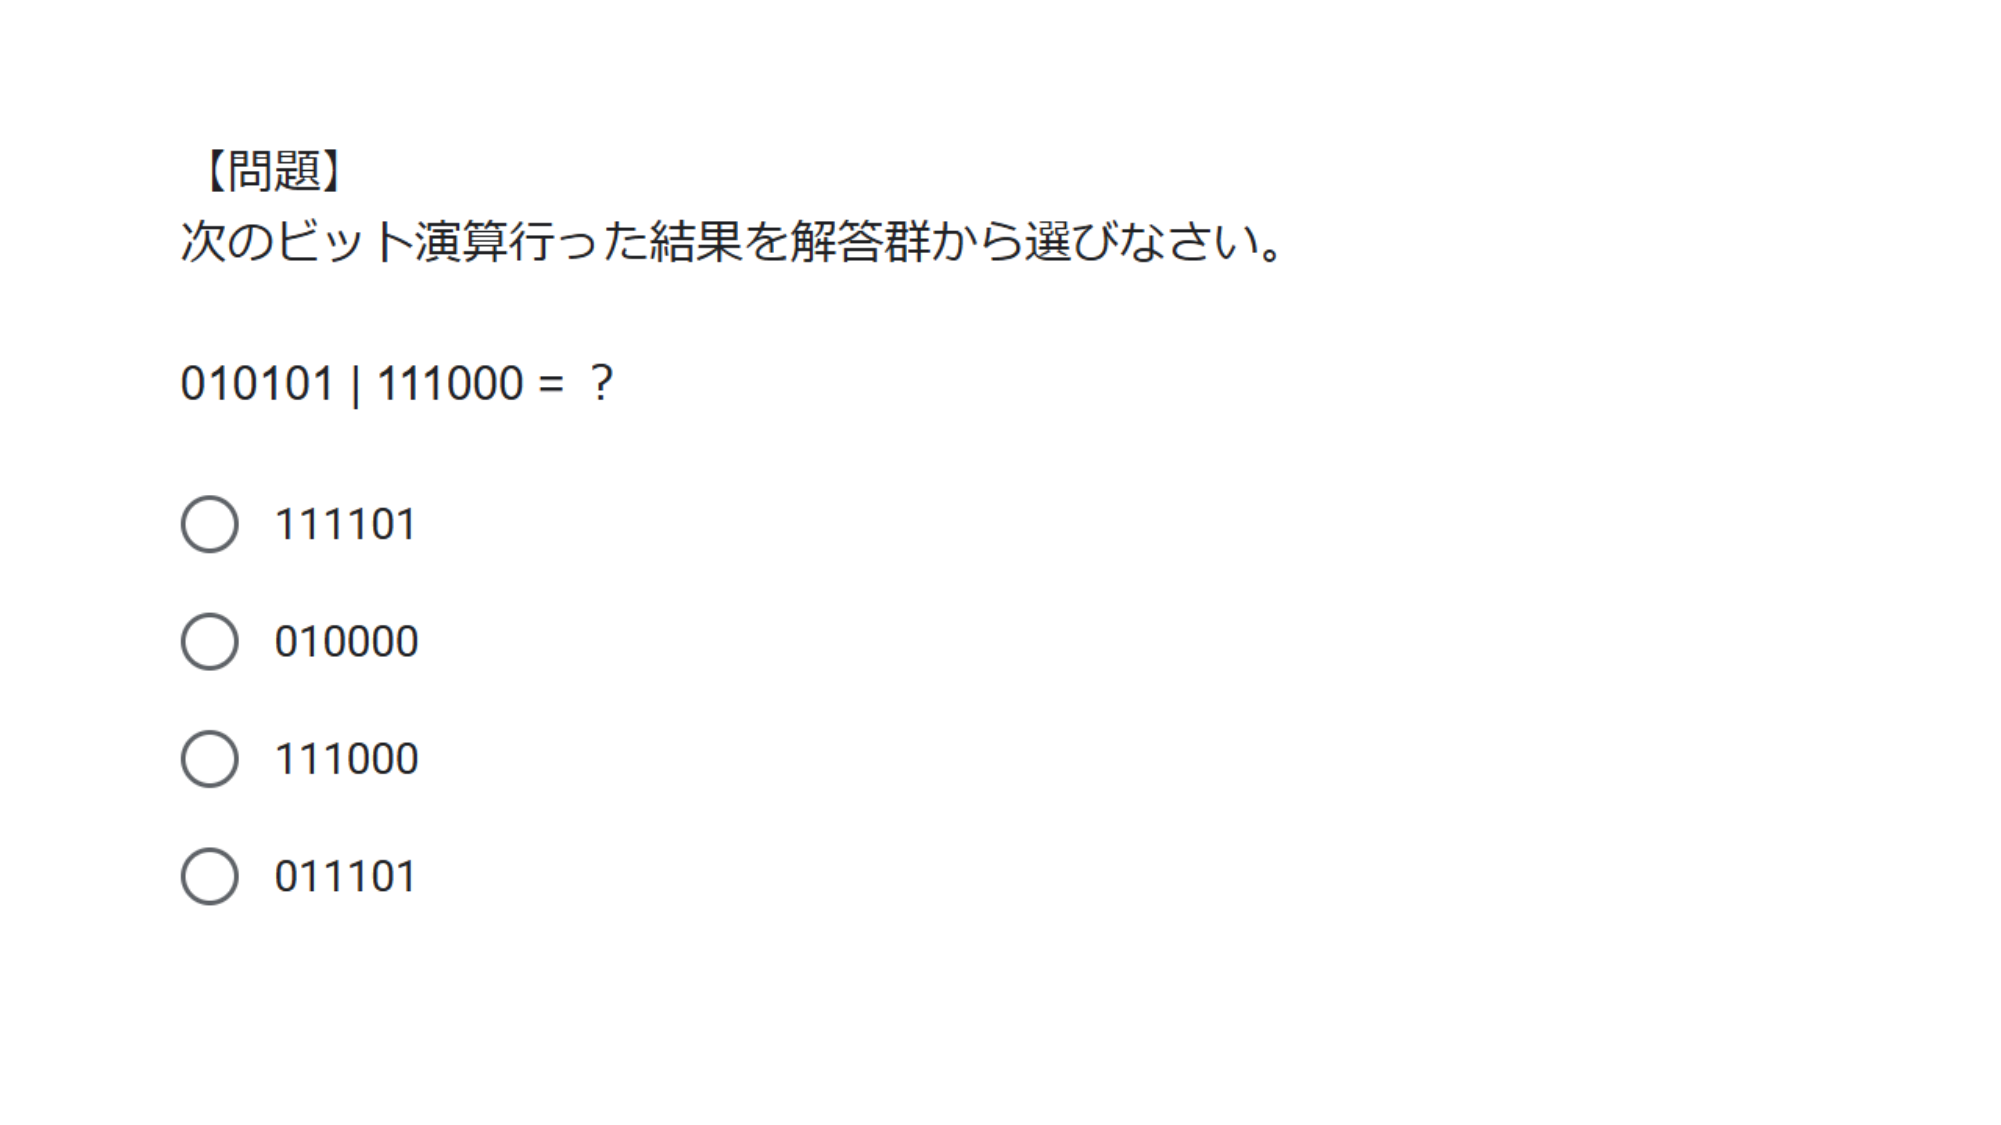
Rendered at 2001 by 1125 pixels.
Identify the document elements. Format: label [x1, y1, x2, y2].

picture [153, 134, 1309, 926]
